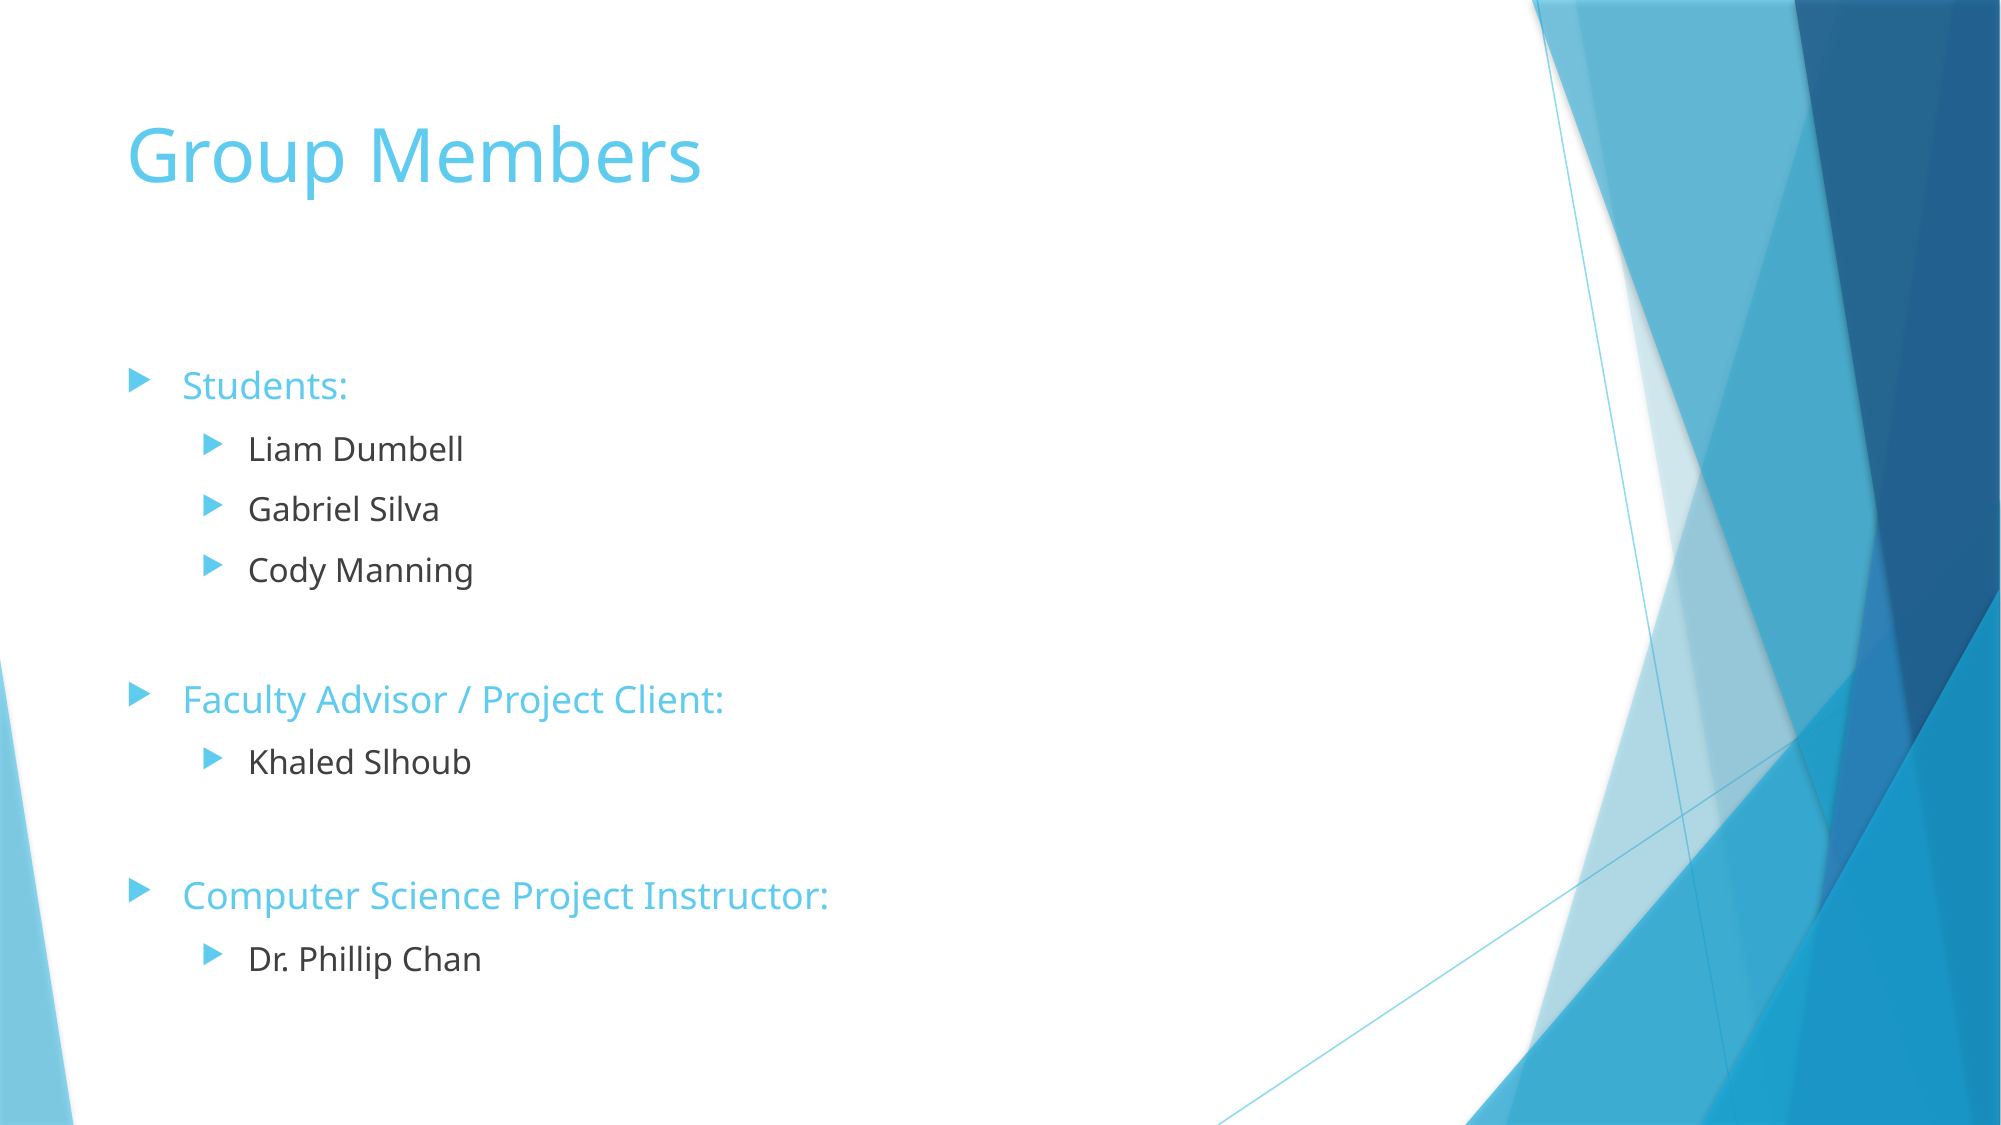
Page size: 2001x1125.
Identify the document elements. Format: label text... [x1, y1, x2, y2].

list Students: Liam Dumbell Gabriel Silva Cody Manning Faculty Advisor / Project Client: Khaled Slhoub Computer Science Project Instructor: Dr. Phillip Chan [111, 354, 1522, 992]
title Group Members [111, 99, 1522, 317]
